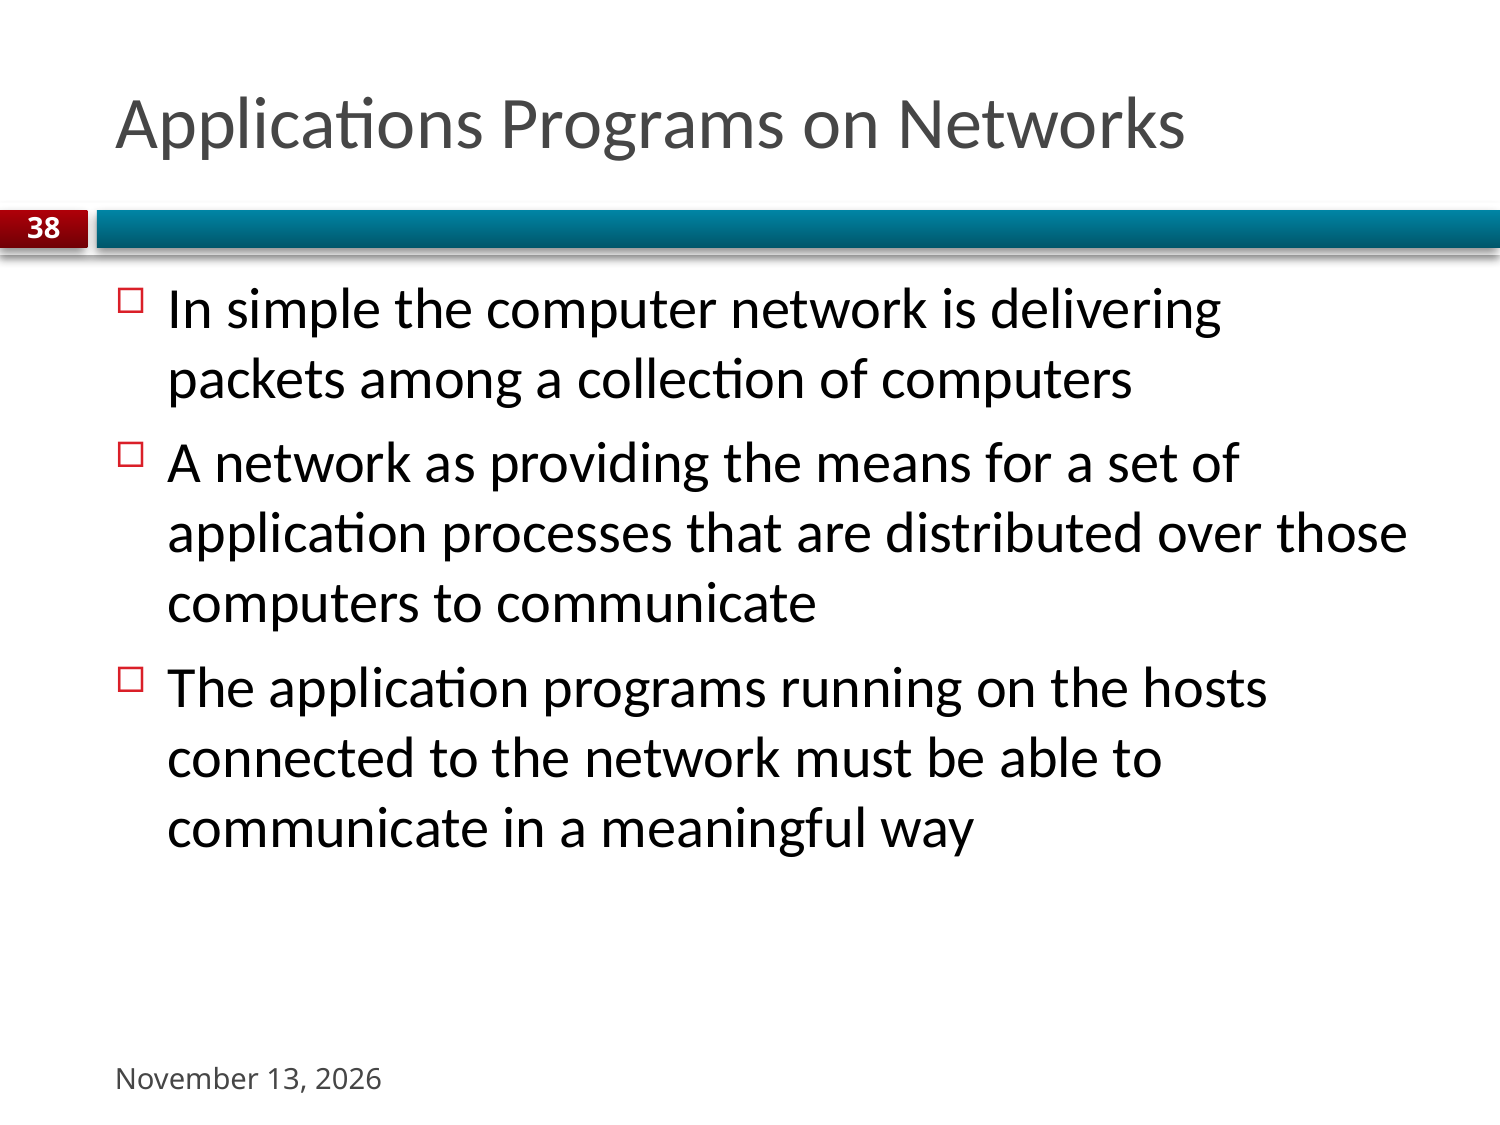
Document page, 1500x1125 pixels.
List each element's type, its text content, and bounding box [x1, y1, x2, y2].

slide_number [99, 1050, 538, 1110]
slide_number 38 [0, 208, 88, 249]
title Applications Programs on Networks [100, 37, 1438, 200]
list In simple the computer network is delivering packets among a collection of computers A network as providing the means for a set of application processes that are distributed over those computers to communicate The application programs running on the hosts connected to the network must be able to communicate in a meaningful way [100, 262, 1438, 1000]
